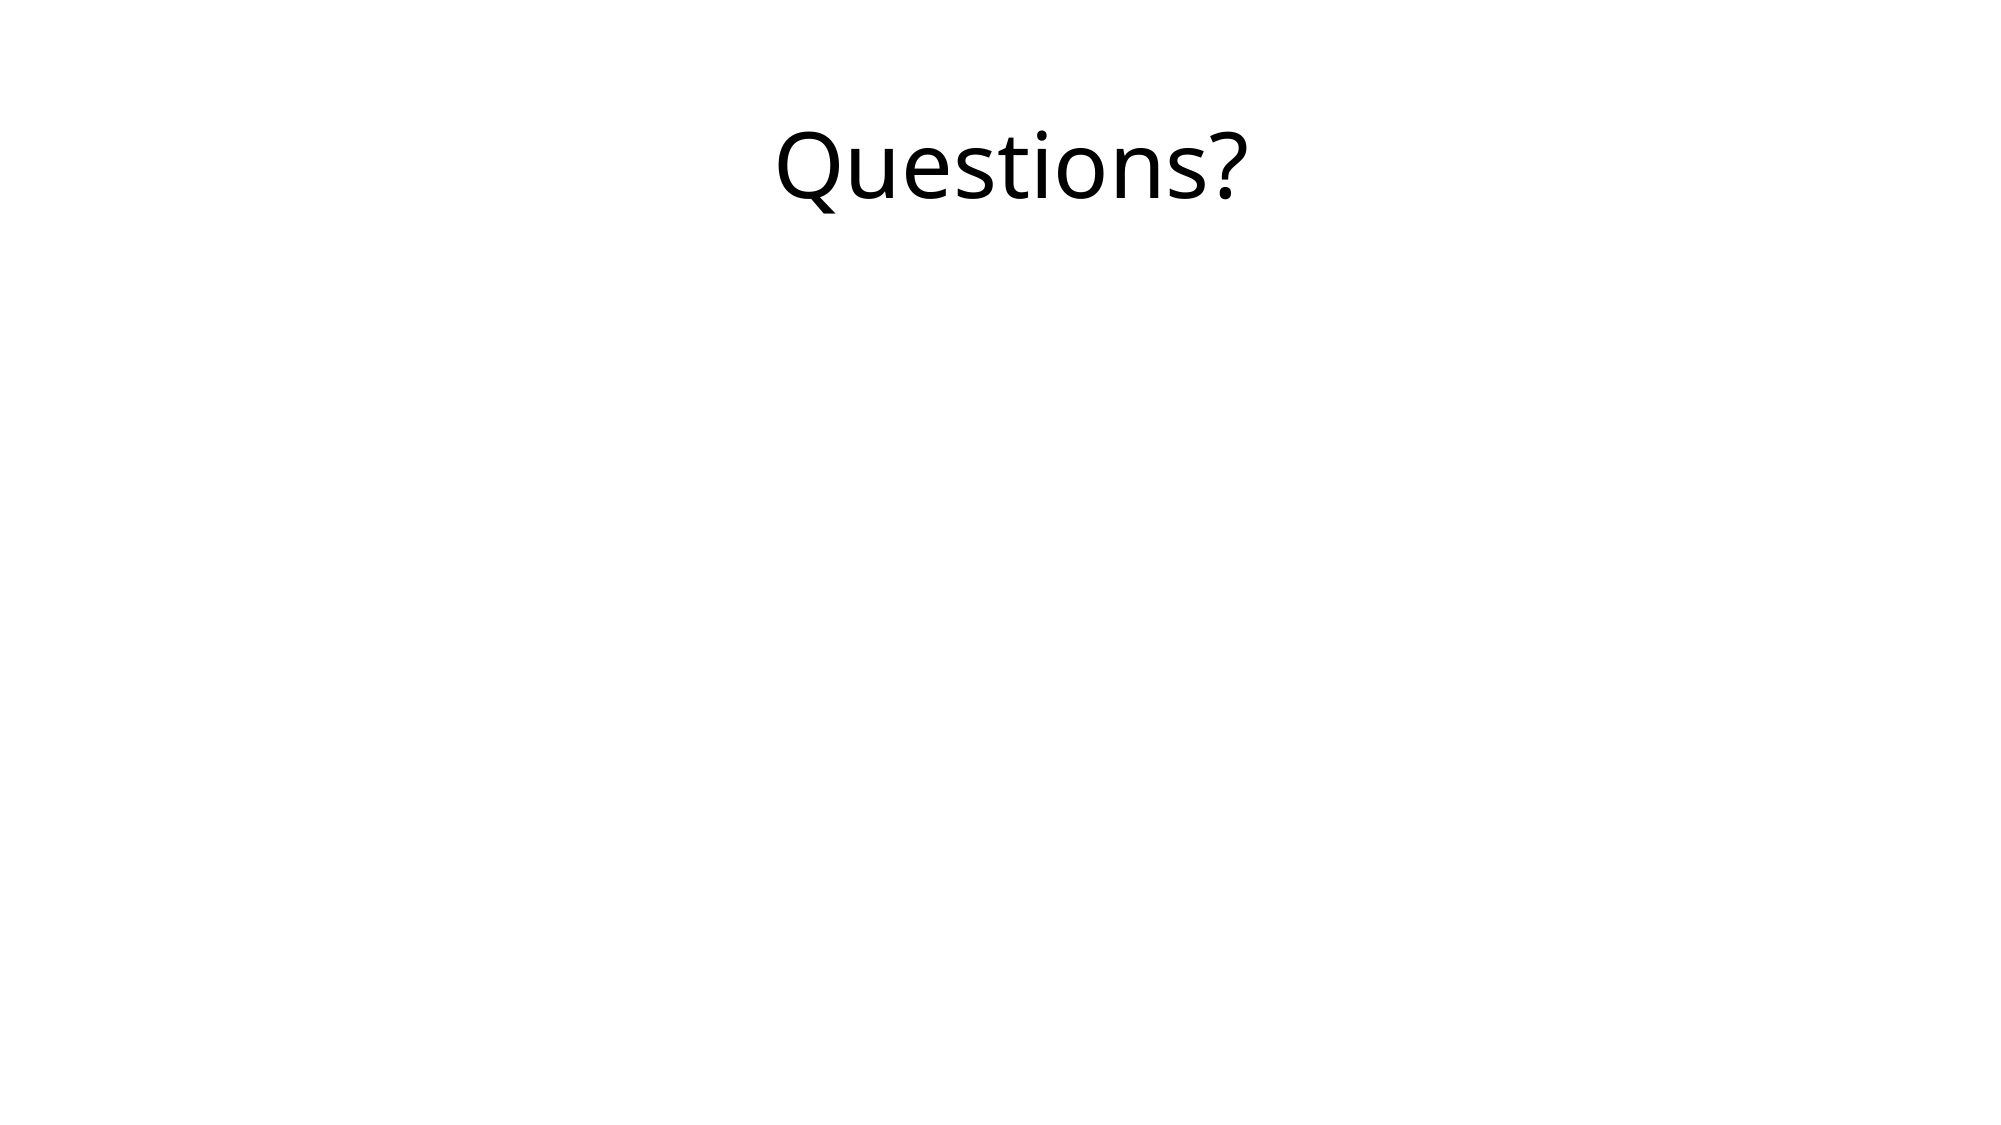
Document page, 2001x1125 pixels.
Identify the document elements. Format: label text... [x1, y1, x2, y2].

title Questions? [137, 59, 1863, 278]
